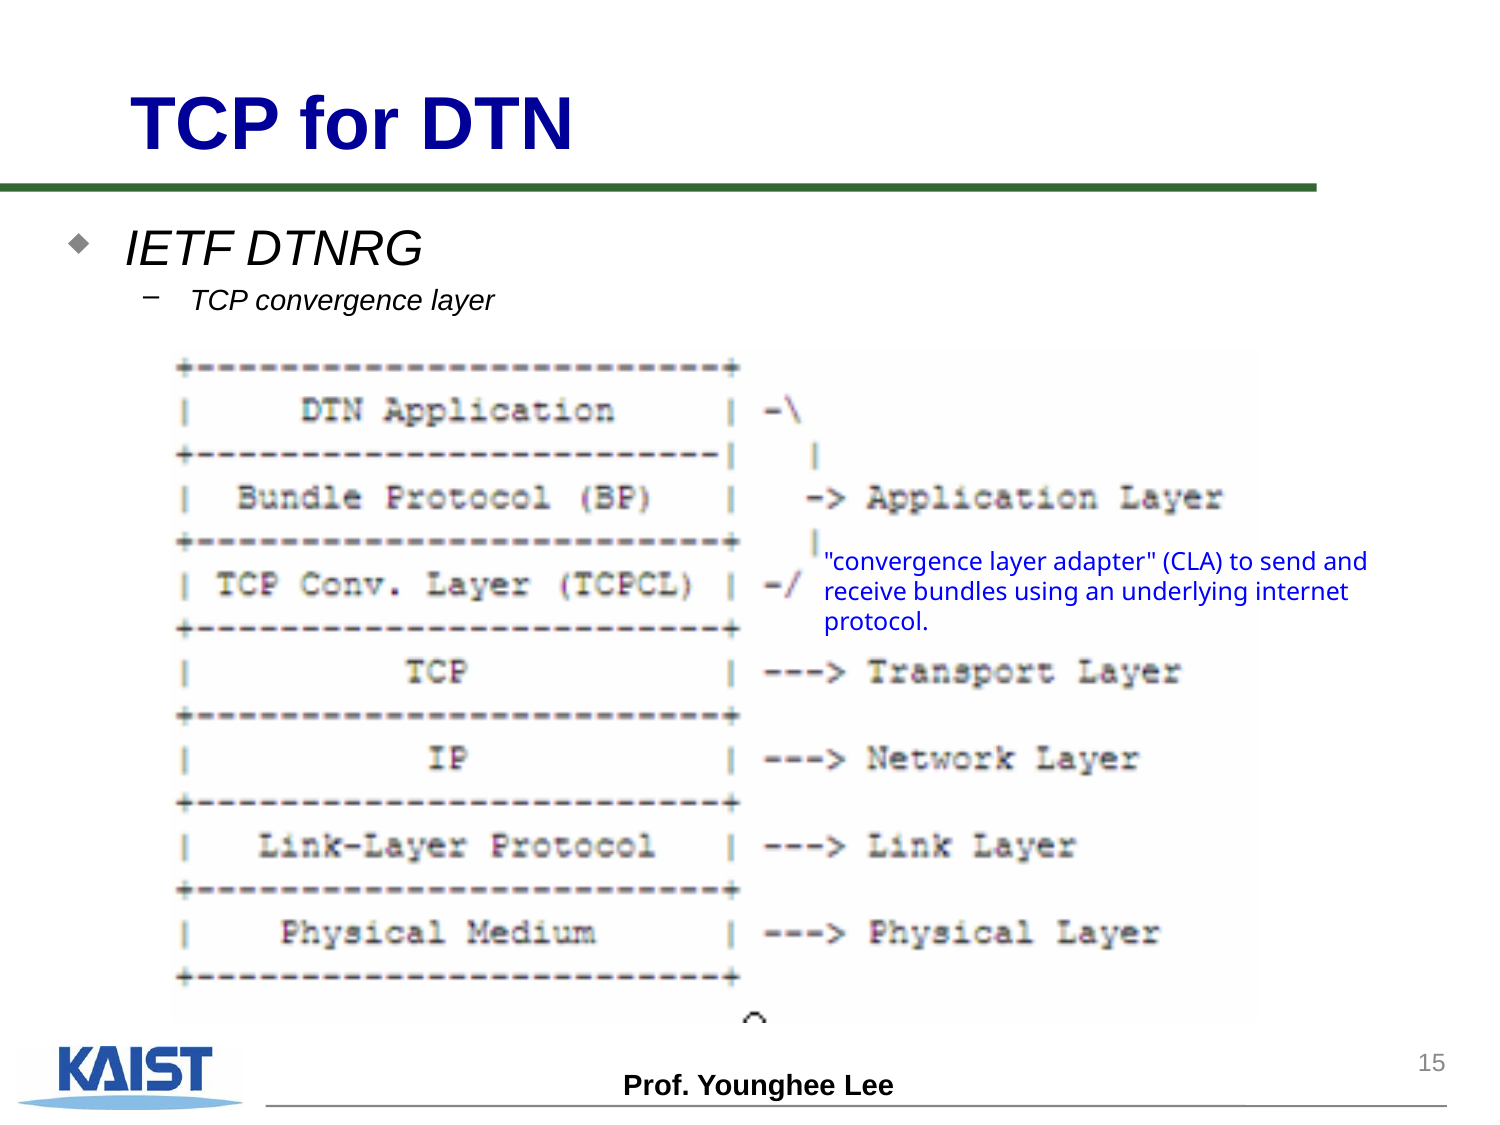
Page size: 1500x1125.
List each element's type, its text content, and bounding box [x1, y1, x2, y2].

picture [170, 349, 1259, 1024]
text_box "convergence layer adapter" (CLA) to send and receive bundles using an underlying internet protocol. [1263, 545, 1459, 636]
list IETF DTNRG TCP convergence layer [53, 208, 1438, 547]
picture [17, 1046, 243, 1110]
slide_number 15 [1148, 1023, 1461, 1099]
title TCP for DTN [115, 65, 1338, 172]
